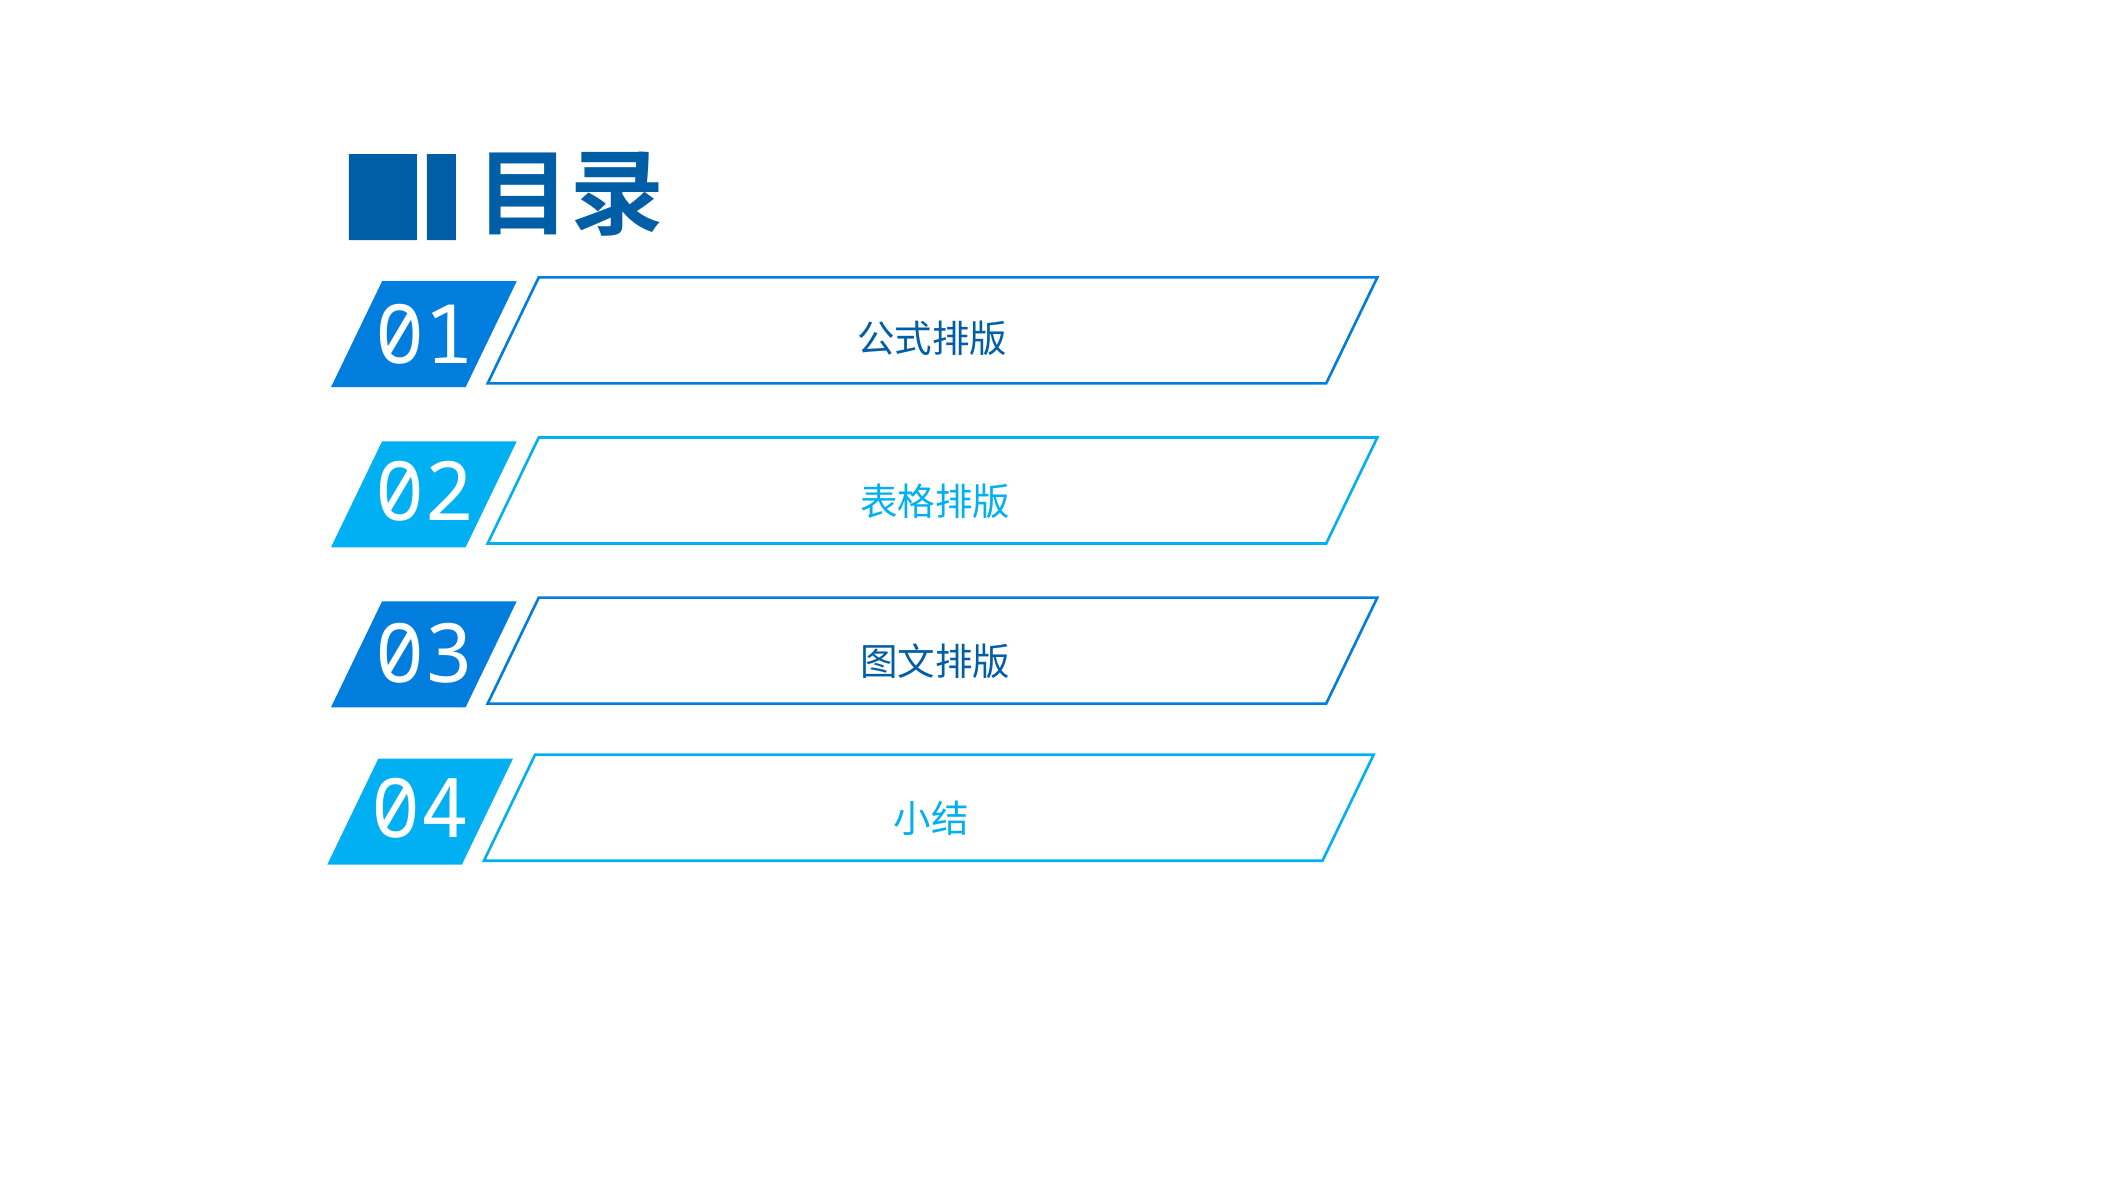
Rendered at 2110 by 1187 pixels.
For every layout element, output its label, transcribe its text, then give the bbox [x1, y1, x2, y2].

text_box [330, 592, 538, 708]
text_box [487, 277, 1378, 384]
text_box 目录 [310, 132, 831, 247]
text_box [330, 274, 538, 389]
text_box [426, 153, 457, 241]
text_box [330, 431, 538, 548]
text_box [487, 437, 1378, 544]
text_box [348, 153, 418, 241]
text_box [487, 597, 1378, 704]
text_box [483, 754, 1374, 861]
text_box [327, 748, 534, 865]
